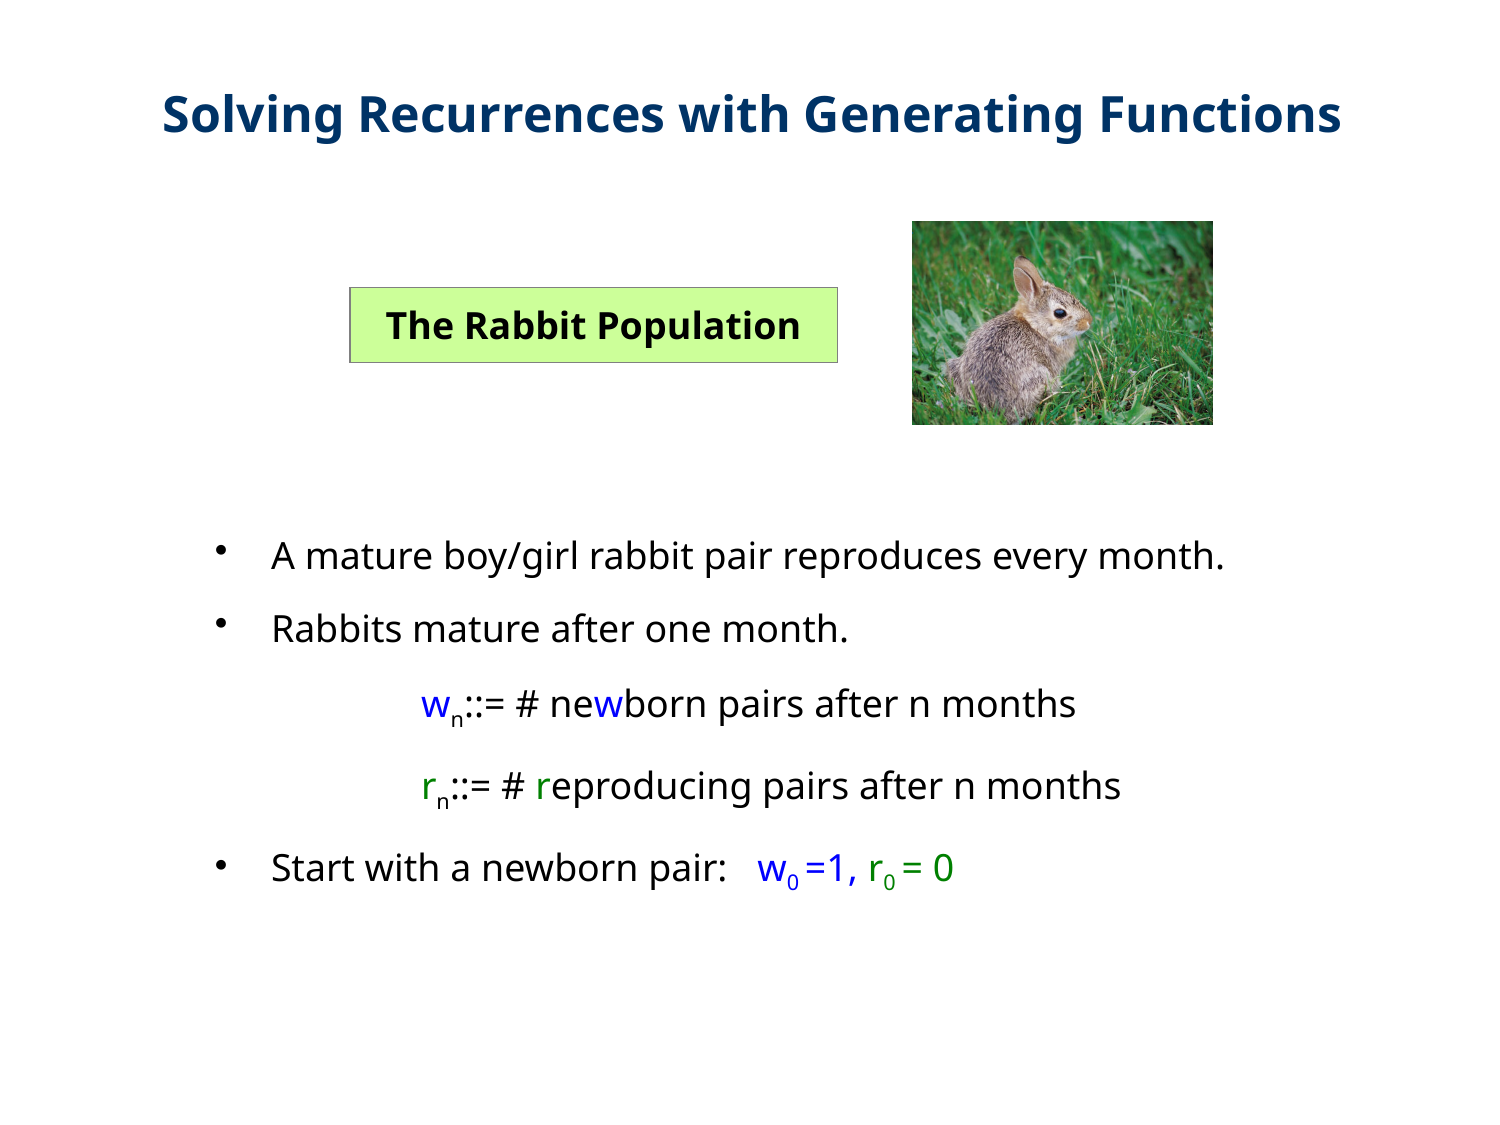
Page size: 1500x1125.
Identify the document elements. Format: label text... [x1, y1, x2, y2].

text_box A mature boy/girl rabbit pair reproduces every month. Rabbits mature after one month. wn::= # newborn pairs after n months rn::= # reproducing pairs after n months Start with a newborn pair: w0 =1, r0 = 0 [200, 525, 1288, 925]
text_box Solving Recurrences with Generating Functions [148, 74, 1358, 150]
picture [912, 221, 1213, 426]
text_box The Rabbit Population [350, 287, 838, 363]
